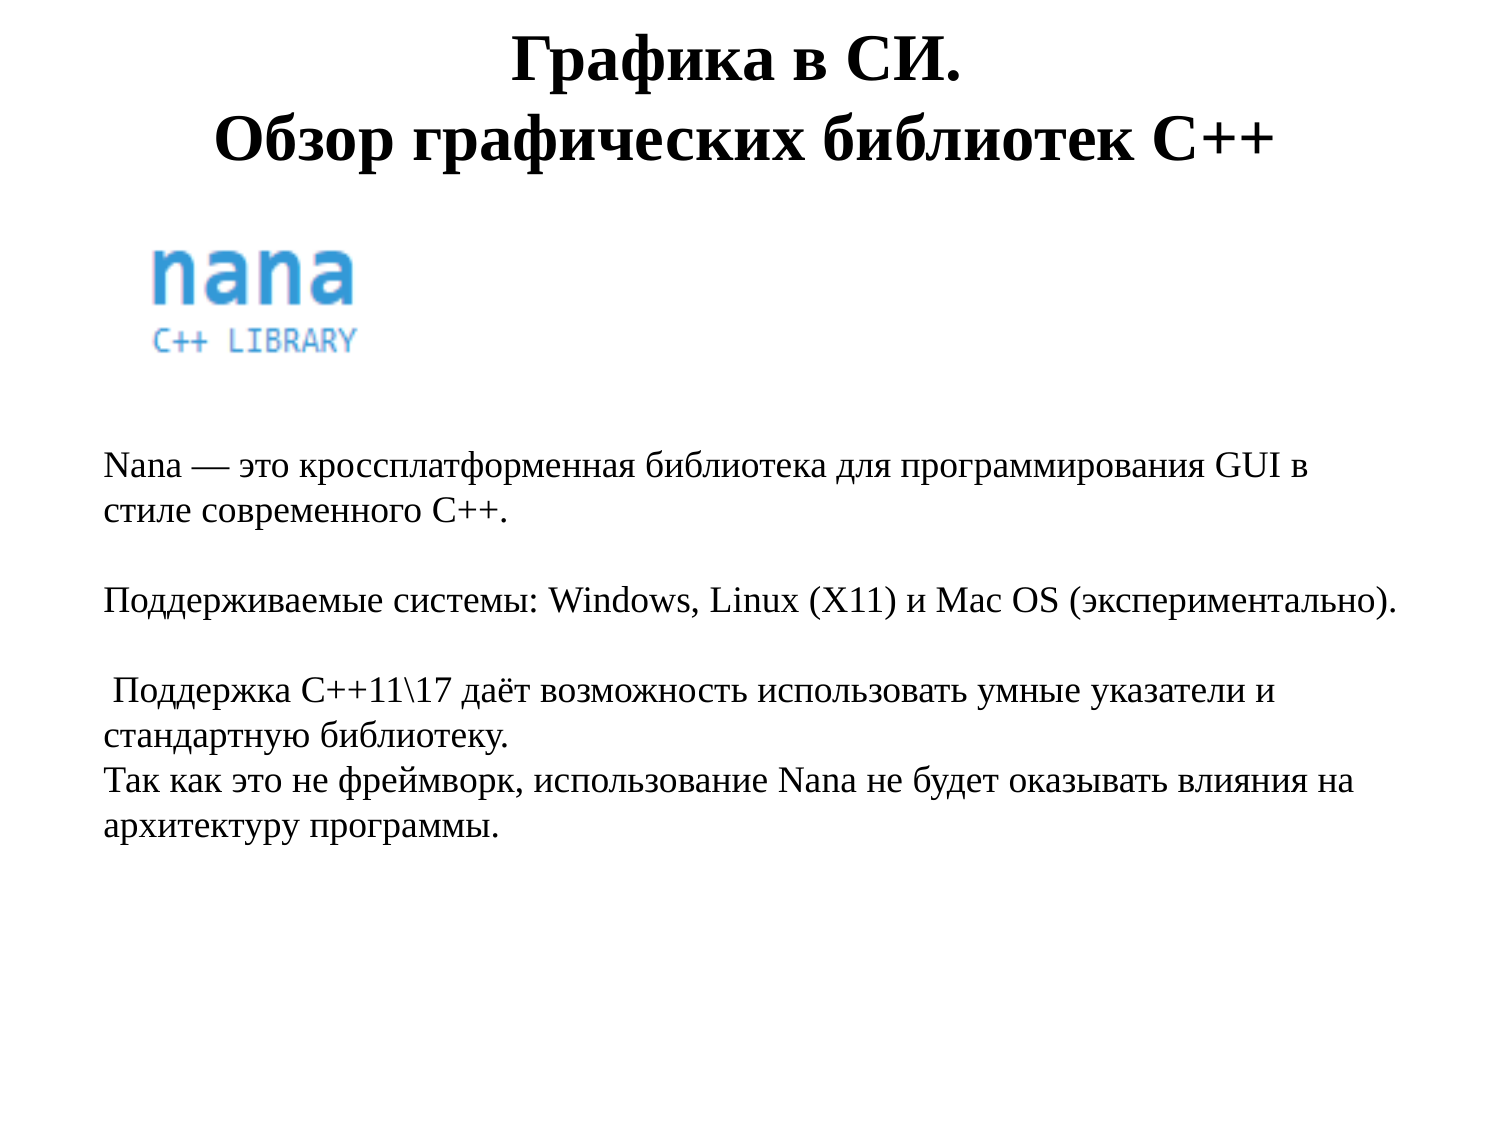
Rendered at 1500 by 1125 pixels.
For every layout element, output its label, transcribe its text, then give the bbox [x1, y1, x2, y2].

picture [135, 231, 384, 374]
text_box Nana — это кроссплатформенная библиотека для программирования GUI в стиле современного C++. Поддерживаемые системы: Windows, Linux (X11) и Mac OS (экспериментально). Поддержка С++11\17 даёт возможность использовать умные указатели и стандартную библиотеку. Так как это не фреймворк, использование Nana не будет оказывать влияния на архитектуру программы. [88, 432, 1436, 898]
title Графика в СИ. Обзор графических библиотек C++ [70, 23, 1421, 164]
